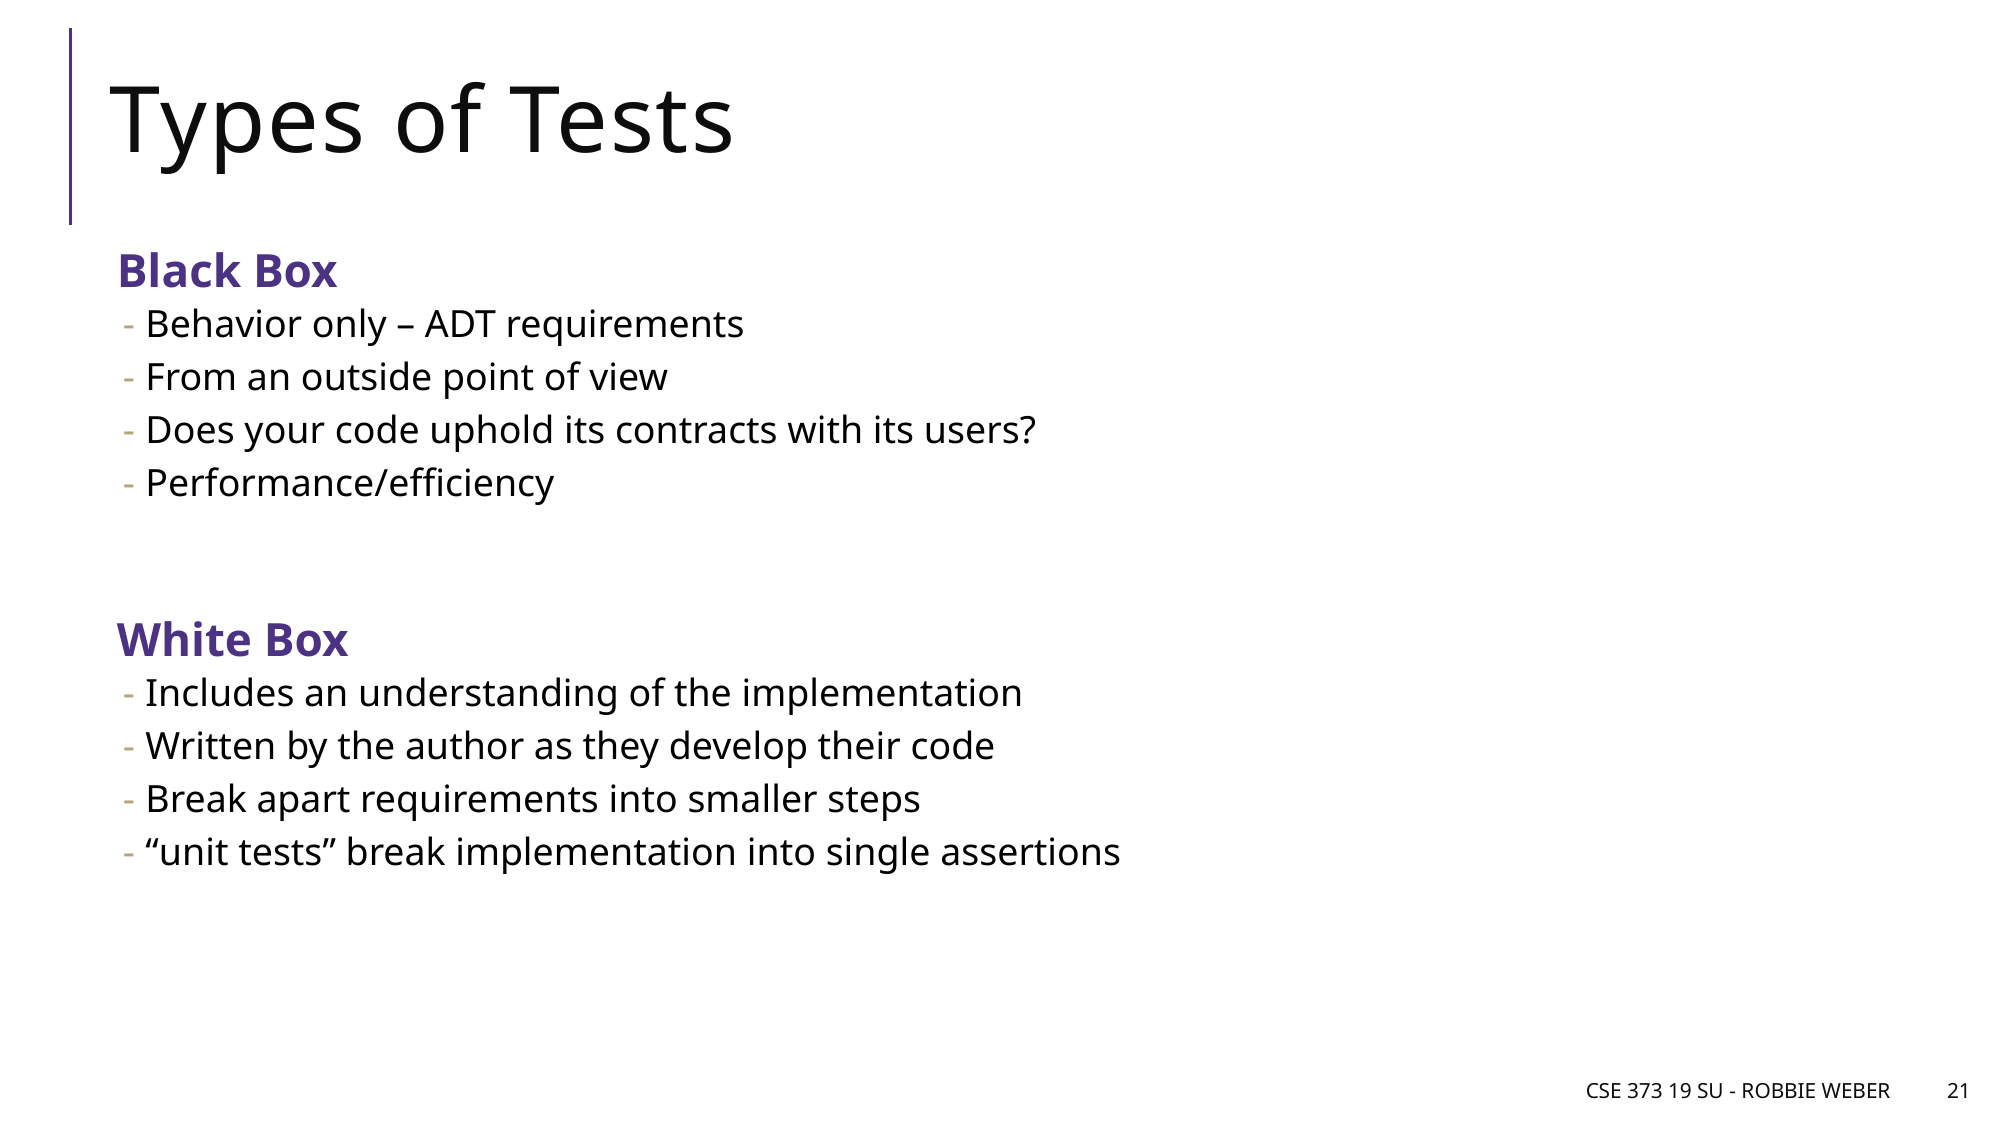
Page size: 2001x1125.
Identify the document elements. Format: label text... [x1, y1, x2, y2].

list Black Box Behavior only – ADT requirements From an outside point of view Does your code uphold its contracts with its users? Performance/efficiency White Box Includes an understanding of the implementation Written by the author as they develop their code Break apart requirements into smaller steps “unit tests” break implementation into single assertions [94, 240, 1930, 1035]
slide_number 21 [1916, 1069, 1986, 1115]
title Types of Tests [94, 43, 1930, 210]
footer CSE 373 19 Su - Robbie Weber [937, 1069, 1906, 1115]
